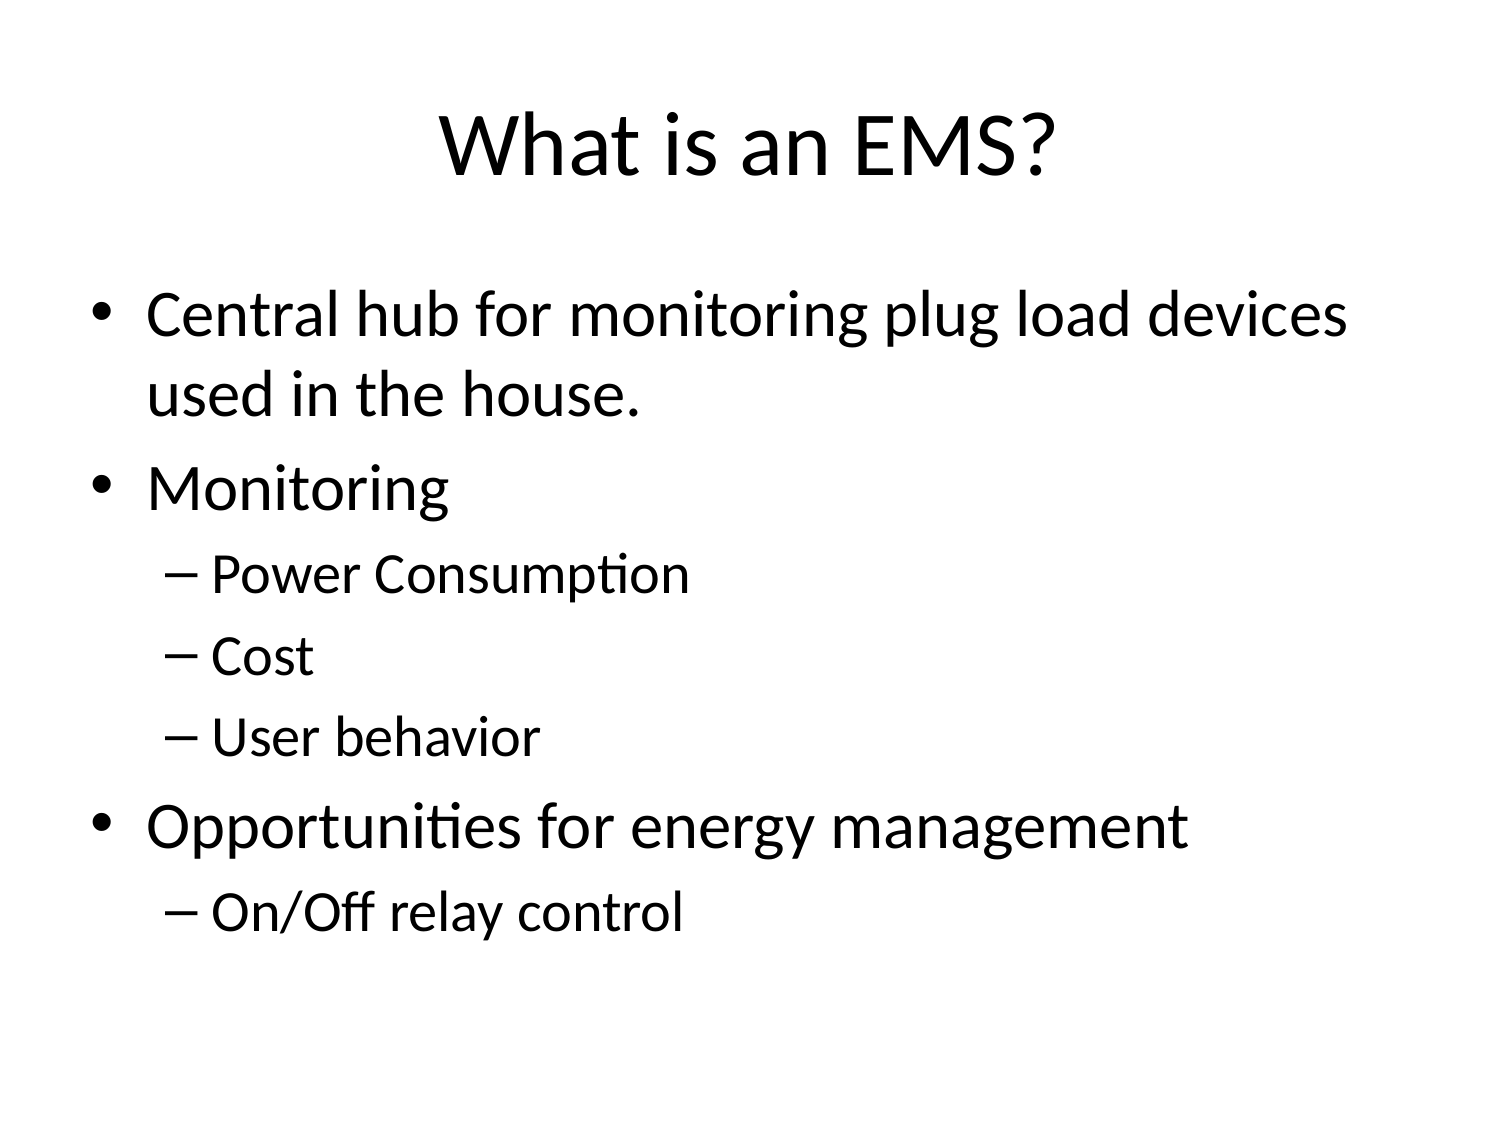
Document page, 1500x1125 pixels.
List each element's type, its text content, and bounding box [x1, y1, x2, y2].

list Central hub for monitoring plug load devices used in the house. Monitoring Power Consumption Cost User behavior Opportunities for energy management On/Off relay control [75, 262, 1425, 1005]
title What is an EMS? [75, 45, 1425, 233]
